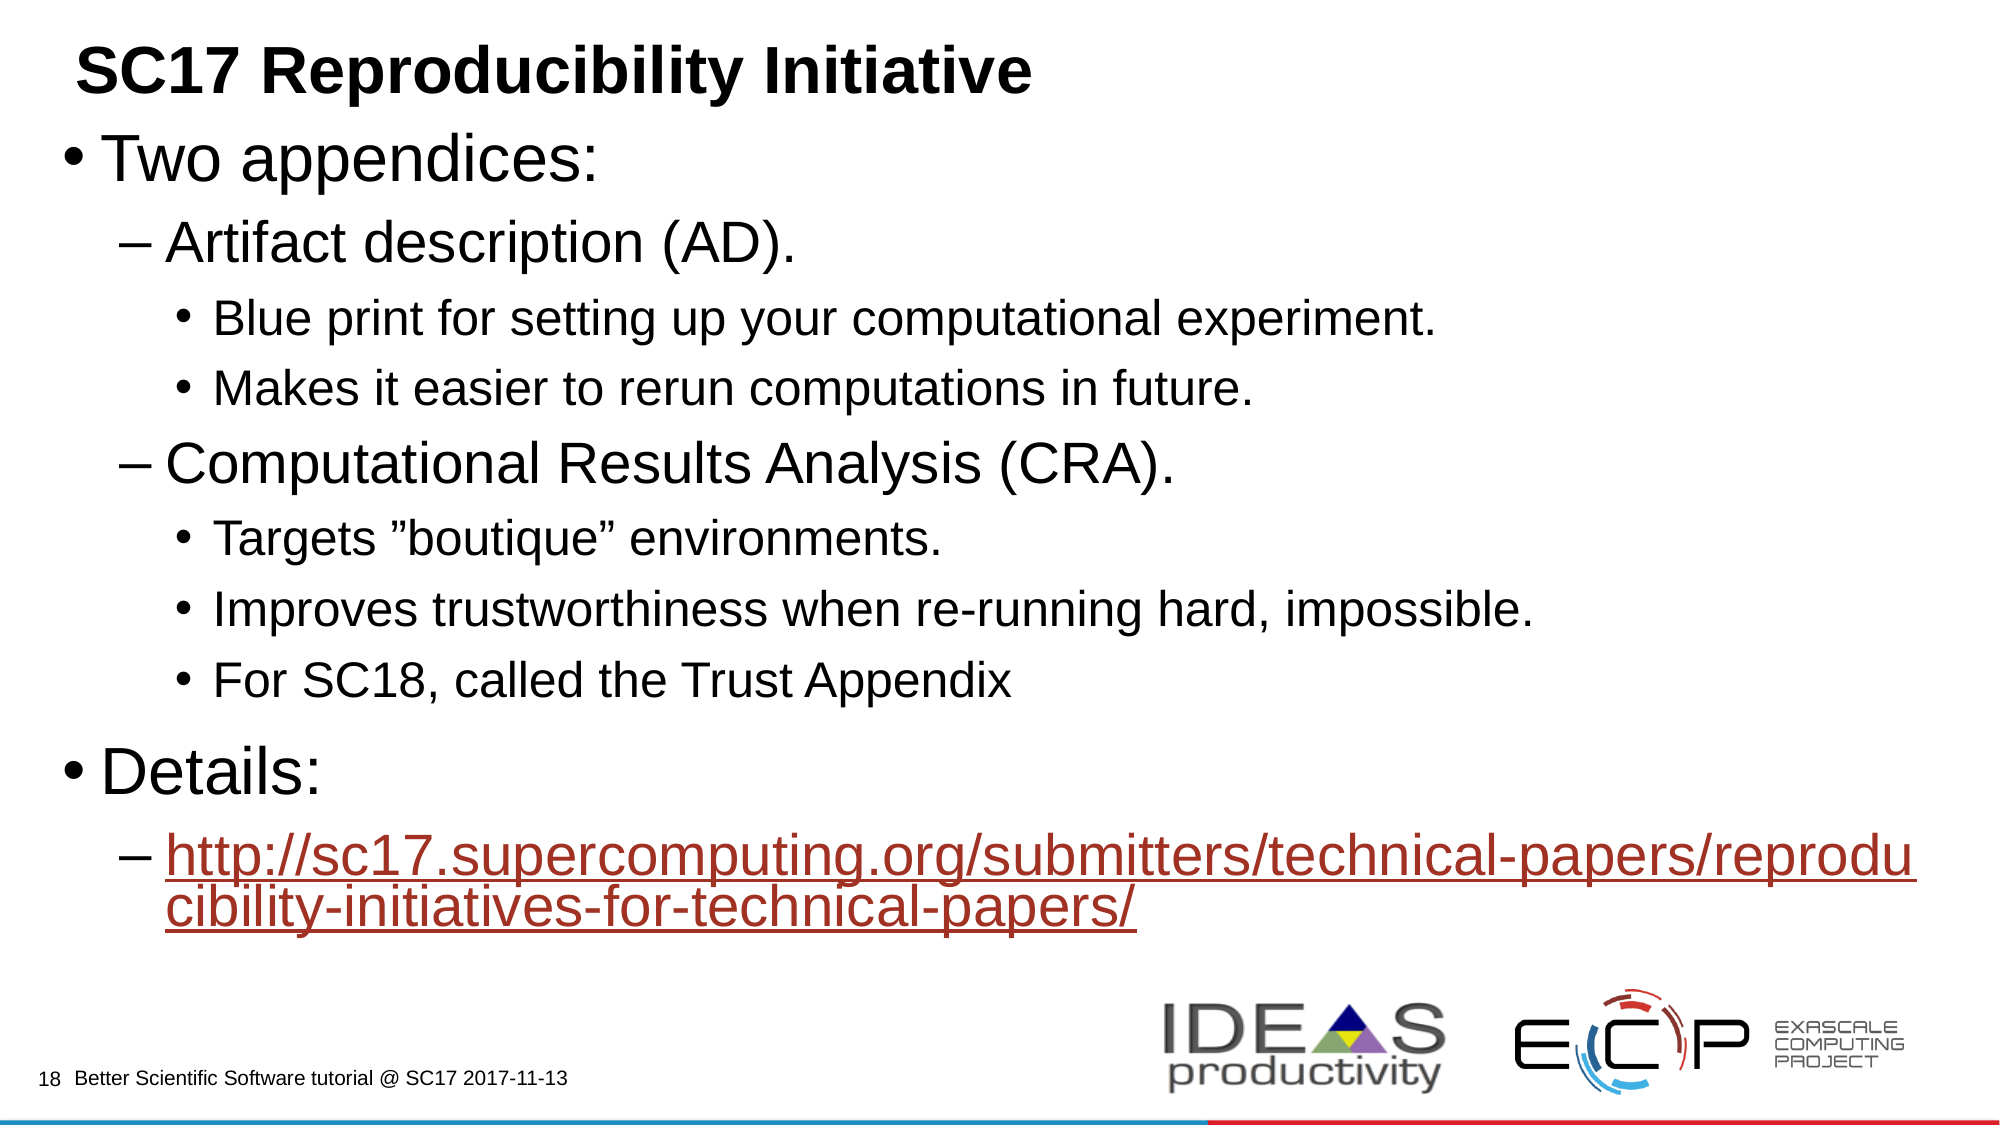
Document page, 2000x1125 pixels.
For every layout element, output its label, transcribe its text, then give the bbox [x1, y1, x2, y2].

picture [1515, 989, 1904, 1095]
title SC17 Reproducibility Initiative [59, 31, 1926, 115]
list Two appendices: Artifact description (AD). Blue print for setting up your computational experiment. Makes it easier to rerun computations in future. Computational Results Analysis (CRA). Targets ”boutique” environments. Improves trustworthiness when re-running hard, impossible. For SC18, called the Trust Appendix Details: http://sc17.supercomputing.org/submitters/technical-papers/reproducibility-initiatives-for-technical-papers/ [47, 115, 1938, 894]
picture [1152, 995, 1456, 1101]
